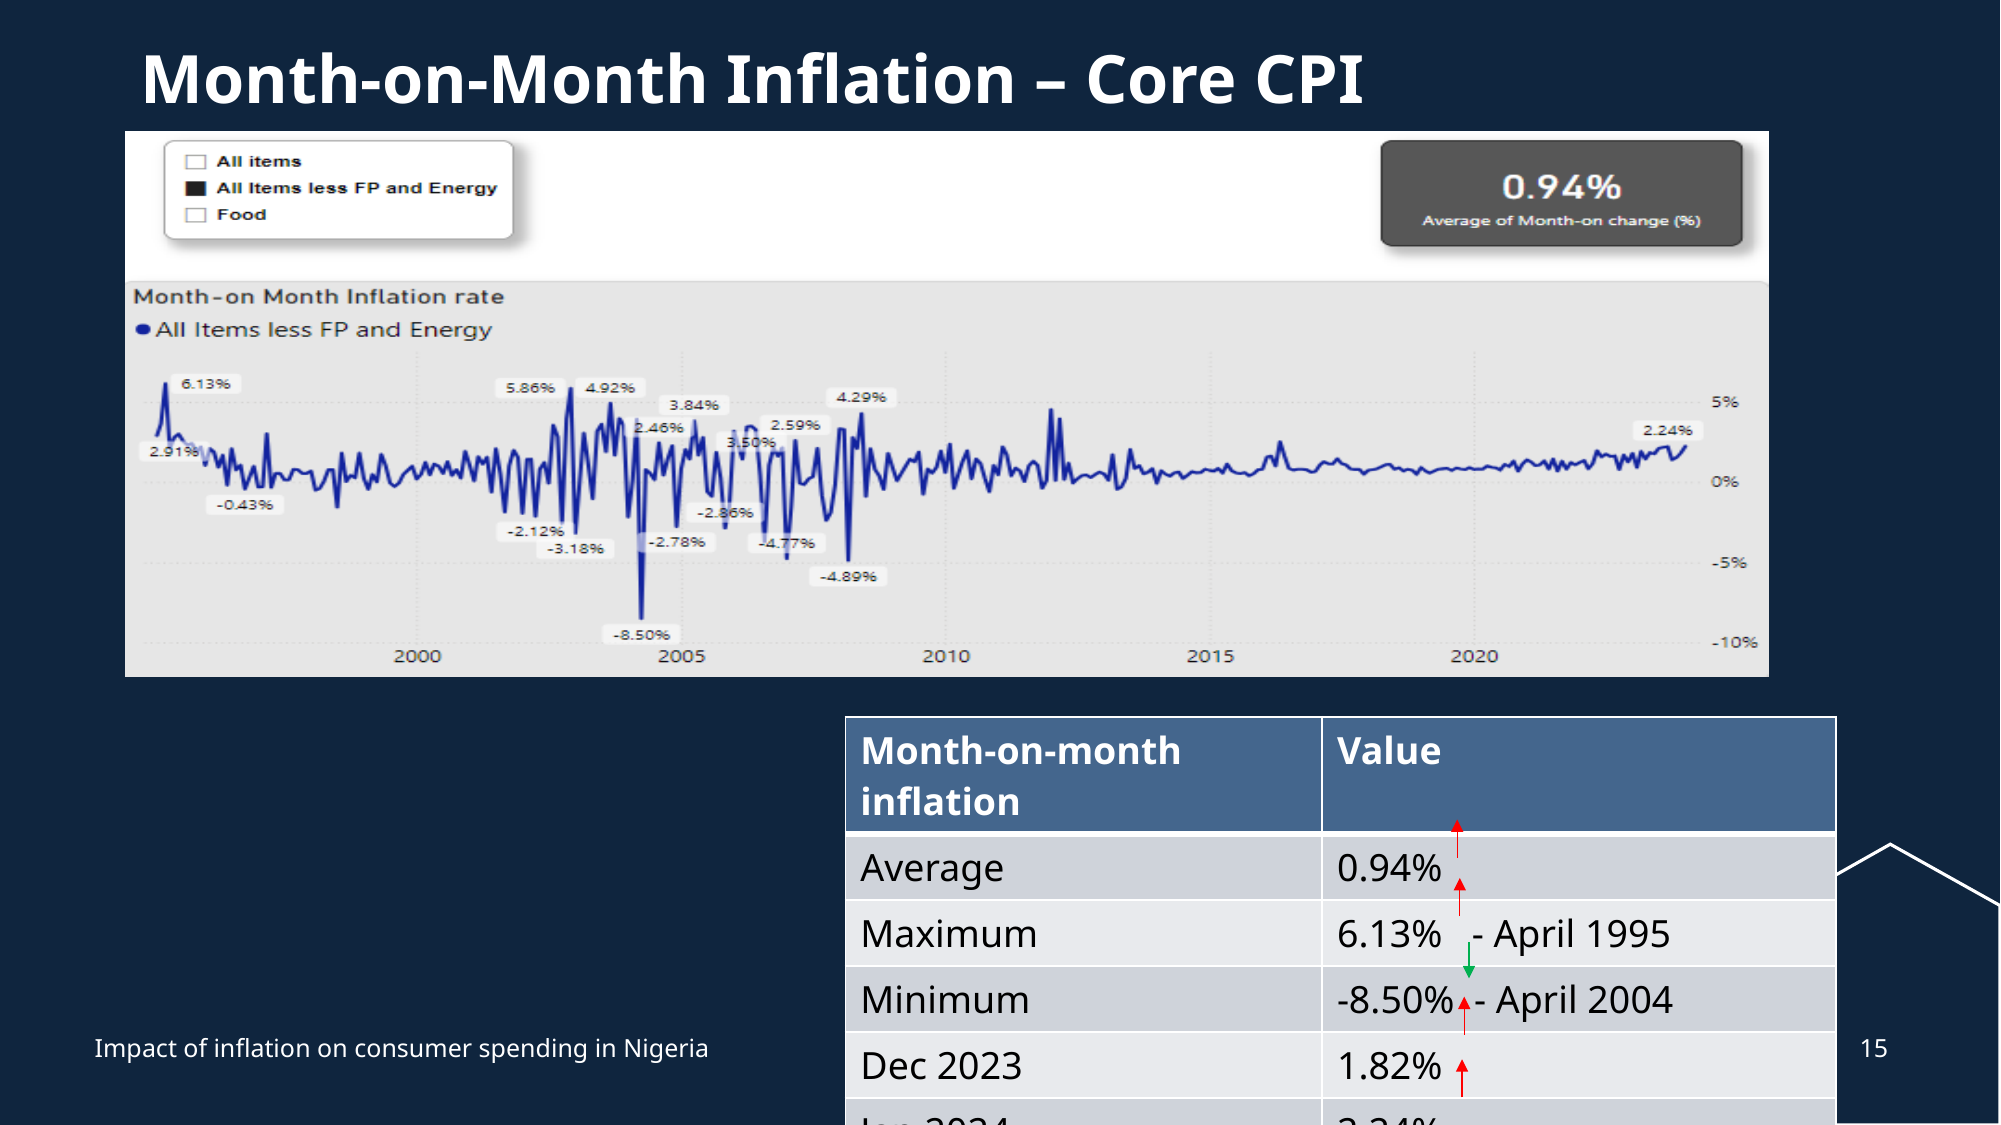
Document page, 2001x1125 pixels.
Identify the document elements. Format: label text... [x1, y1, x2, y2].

table_cell Jan 2024 [846, 1099, 1321, 1125]
table_header Value [1323, 718, 1835, 831]
text_box 15 [1837, 1019, 1912, 1080]
table_cell 0.94% [1323, 837, 1835, 899]
table_header Month-on-month inflation [846, 718, 1321, 831]
table_cell 1.82% [1323, 1033, 1835, 1097]
table_cell Average [846, 837, 1321, 899]
footer Impact of inflation on consumer spending in Nigeria [79, 1020, 755, 1080]
table_cell Dec 2023 [846, 1033, 1321, 1097]
table_cell 6.13% - April 1995 [1323, 901, 1835, 965]
table_cell -8.50% - April 2004 [1323, 967, 1835, 1031]
title Month-on-Month Inflation – Core CPI [125, 38, 1982, 138]
table_cell Minimum [846, 967, 1321, 1031]
table_cell 2.24% [1323, 1099, 1835, 1125]
table_cell Maximum [846, 901, 1321, 965]
picture [125, 131, 1769, 677]
